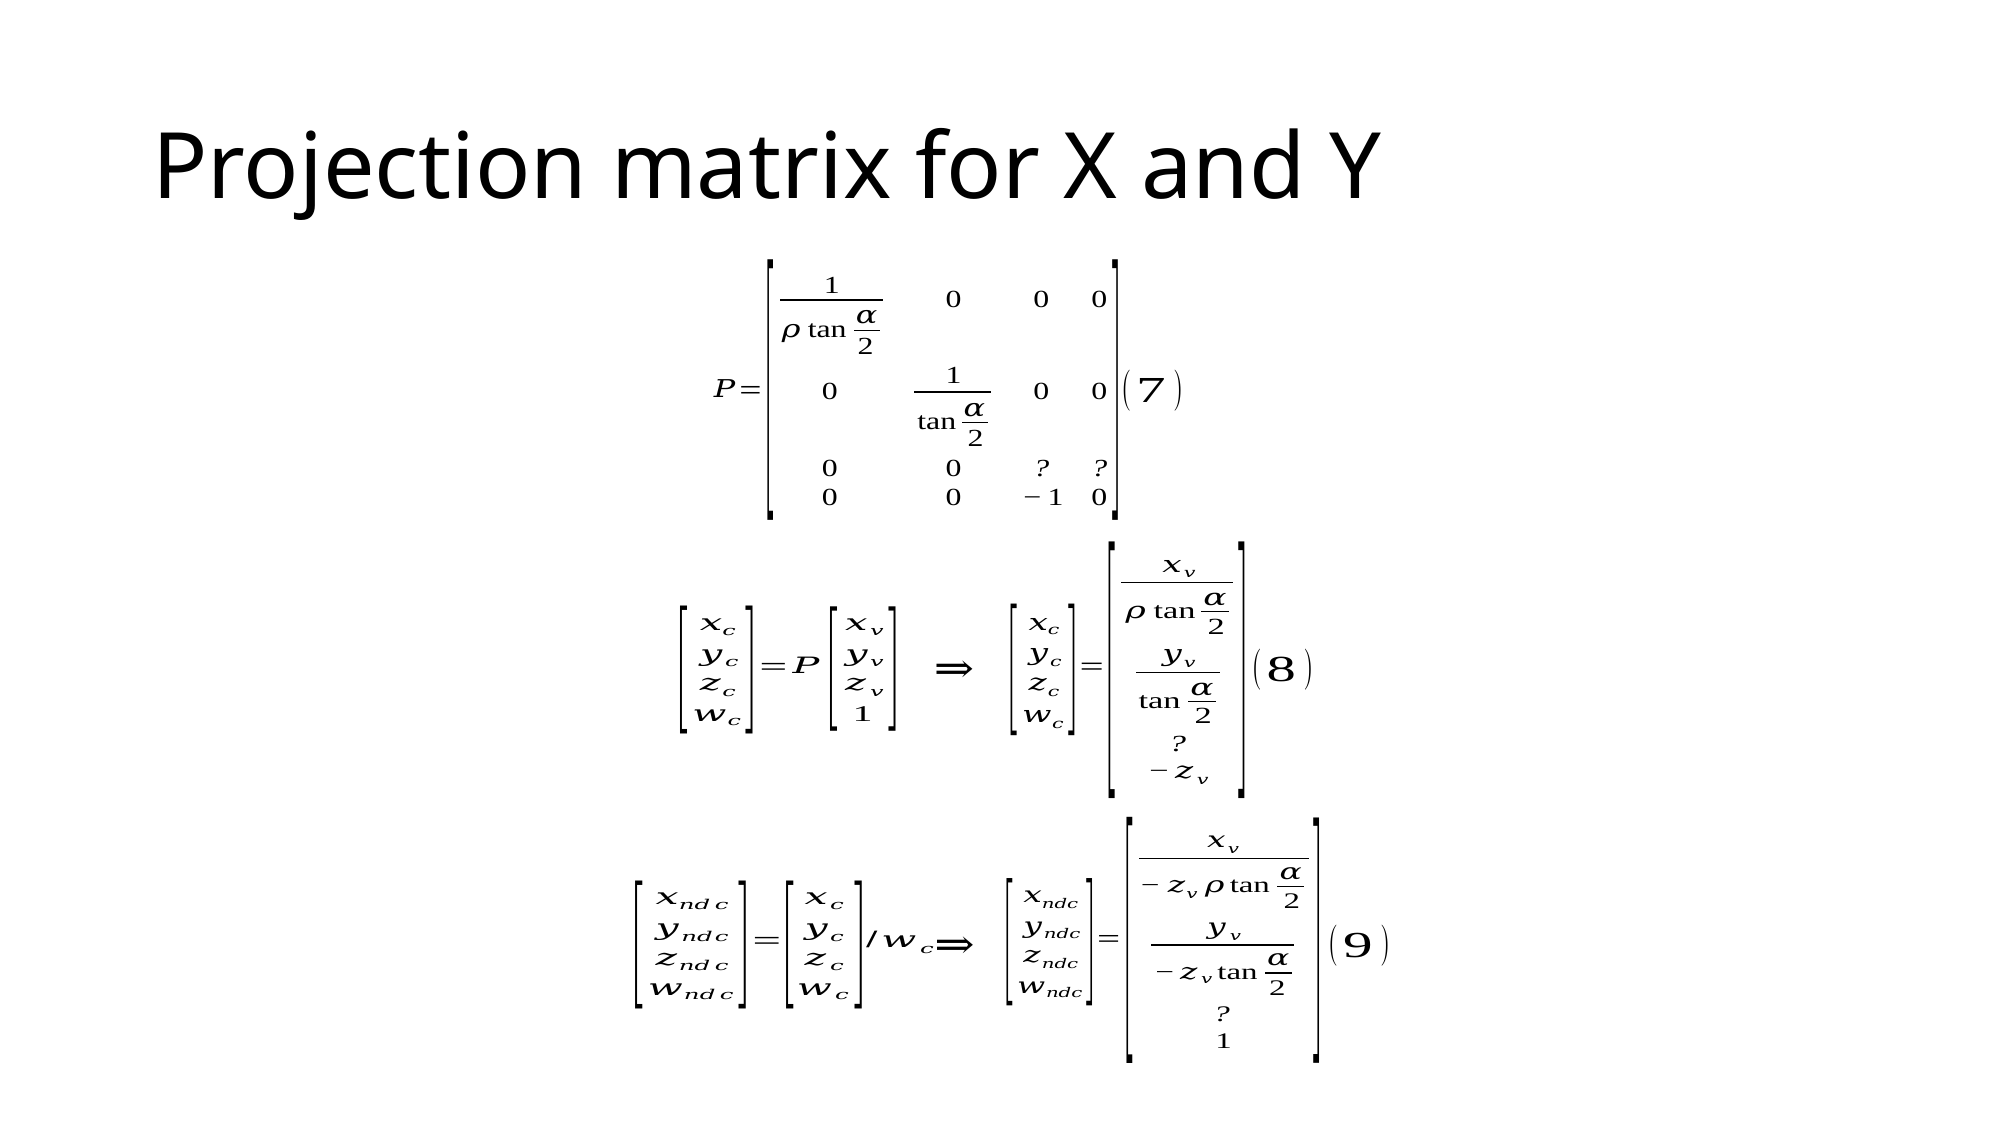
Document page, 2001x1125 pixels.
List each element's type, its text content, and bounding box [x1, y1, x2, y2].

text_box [632, 815, 1390, 1066]
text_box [711, 259, 1183, 523]
title Projection matrix for X and Y [137, 59, 1863, 278]
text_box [677, 540, 1314, 800]
